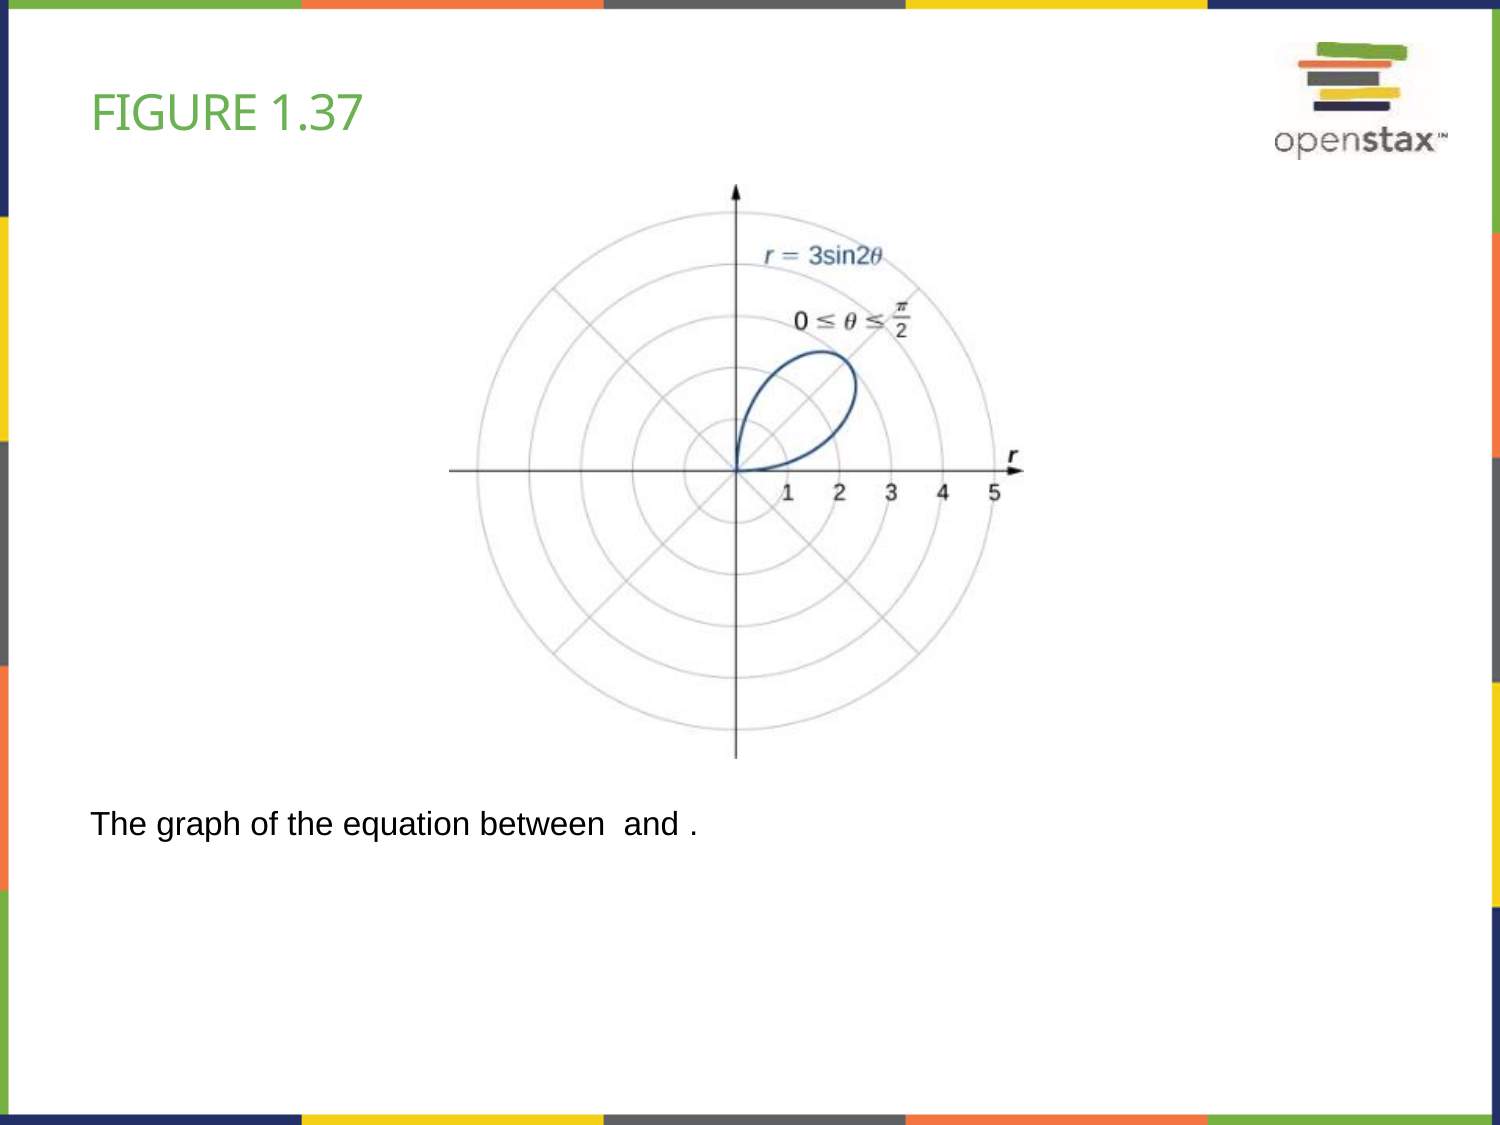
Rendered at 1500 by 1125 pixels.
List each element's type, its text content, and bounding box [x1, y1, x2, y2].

picture [0, 0, 1500, 1125]
title Figure 1.37 [75, 39, 1275, 148]
